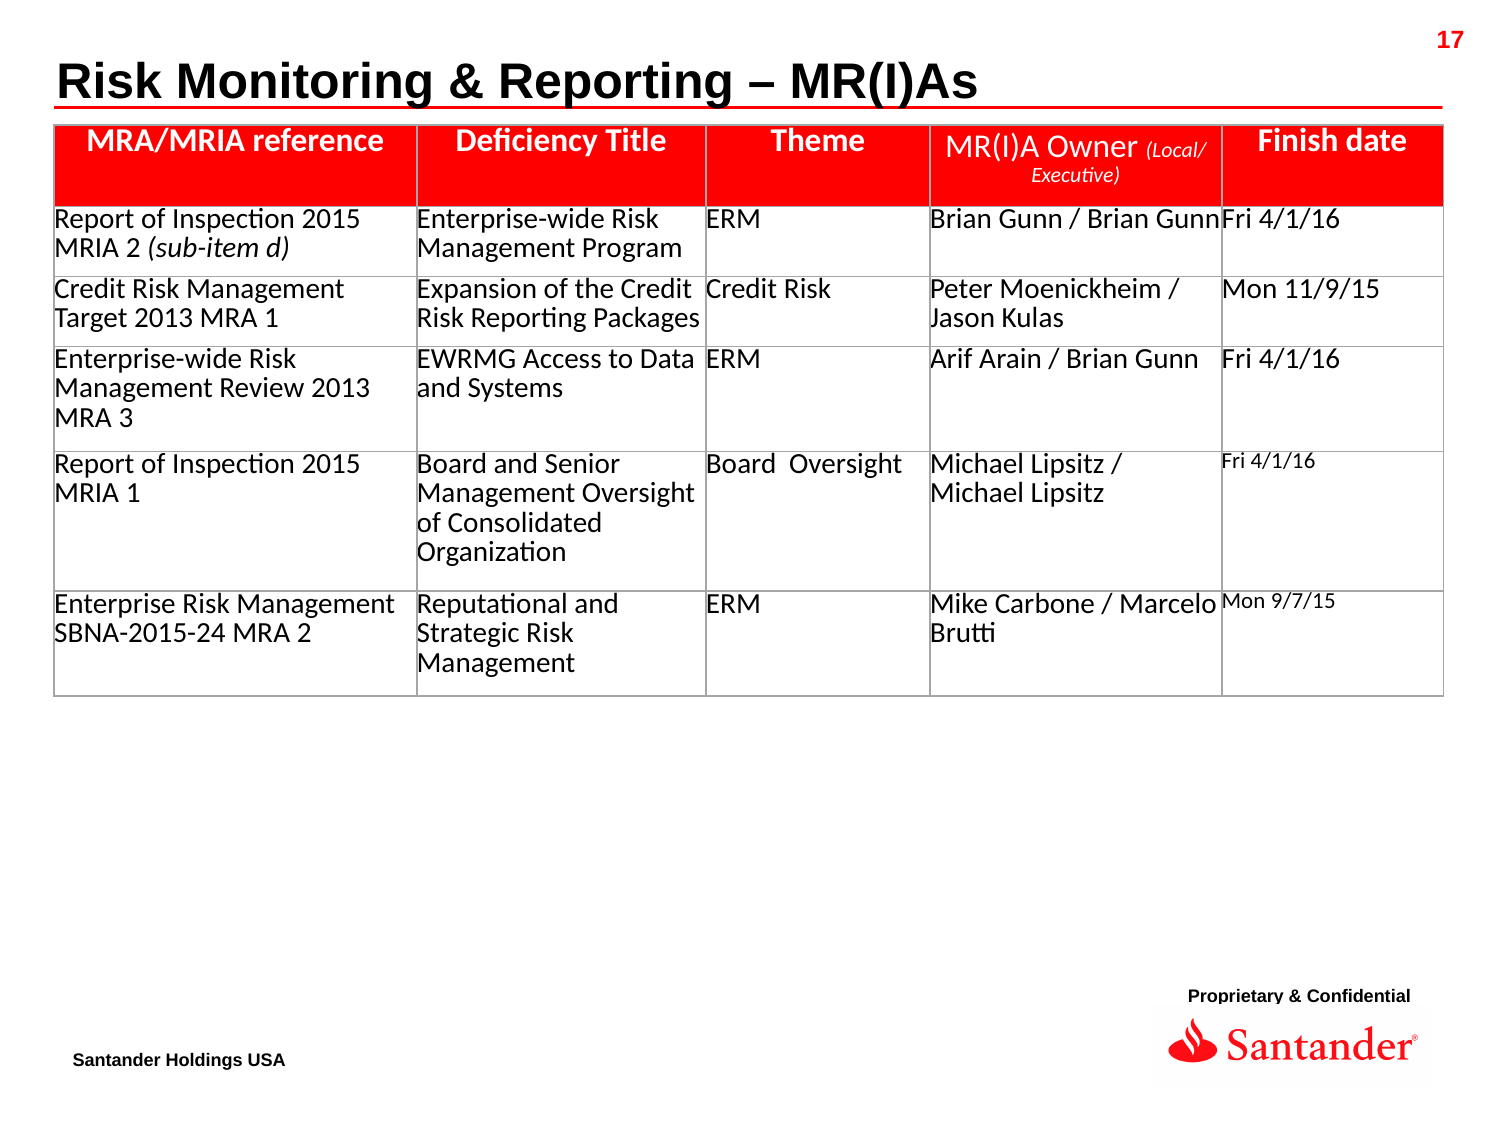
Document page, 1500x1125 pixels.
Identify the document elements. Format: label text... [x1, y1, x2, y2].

table_cell Mike Carbone / Marcelo Brutti [931, 592, 1221, 695]
table_cell Board Oversight [707, 452, 929, 590]
table_cell Peter Moenickheim / Jason Kulas [931, 277, 1221, 346]
table_cell Fri 4/1/16 [1223, 207, 1443, 276]
table_header Deficiency Title [418, 126, 705, 206]
table_cell Mon 11/9/15 [1223, 277, 1443, 346]
table_cell Enterprise-wide Risk Management Review 2013 MRA 3 [55, 347, 416, 451]
table_header MR(I)A Owner (Local/ Executive) [931, 126, 1221, 206]
table_header Theme [707, 126, 929, 206]
table_cell Fri 4/1/16 [1223, 452, 1443, 590]
table_cell Credit Risk [707, 277, 929, 346]
picture [1149, 1004, 1431, 1087]
table_cell Reputational and Strategic Risk Management [418, 592, 705, 695]
table_header Finish date [1223, 126, 1443, 206]
table_header MRA/MRIA reference [55, 126, 416, 206]
text_box Risk Monitoring & Reporting – MR(I)As [41, 40, 1278, 116]
table_cell Michael Lipsitz / Michael Lipsitz [931, 452, 1221, 590]
table_cell Enterprise-wide Risk Management Program [418, 207, 705, 276]
table_cell ERM [707, 207, 929, 276]
table_cell Board and Senior Management Oversight of Consolidated Organization [418, 452, 705, 590]
table_cell Report of Inspection 2015 MRIA 2 (sub-item d) [55, 207, 416, 276]
table_cell Enterprise Risk Management SBNA-2015-24 MRA 2 [55, 592, 416, 695]
table_cell Mon 9/7/15 [1223, 592, 1443, 695]
table_cell EWRMG Access to Data and Systems [418, 347, 705, 451]
table_cell Expansion of the Credit Risk Reporting Packages [418, 277, 705, 346]
table_cell Arif Arain / Brian Gunn [931, 347, 1221, 451]
table_cell ERM [707, 347, 929, 451]
table_cell ERM [707, 592, 929, 695]
table_cell Credit Risk Management Target 2013 MRA 1 [55, 277, 416, 346]
table_cell Brian Gunn / Brian Gunn [931, 207, 1221, 276]
table_cell Fri 4/1/16 [1223, 347, 1443, 451]
table_cell Report of Inspection 2015 MRIA 1 [55, 452, 416, 590]
